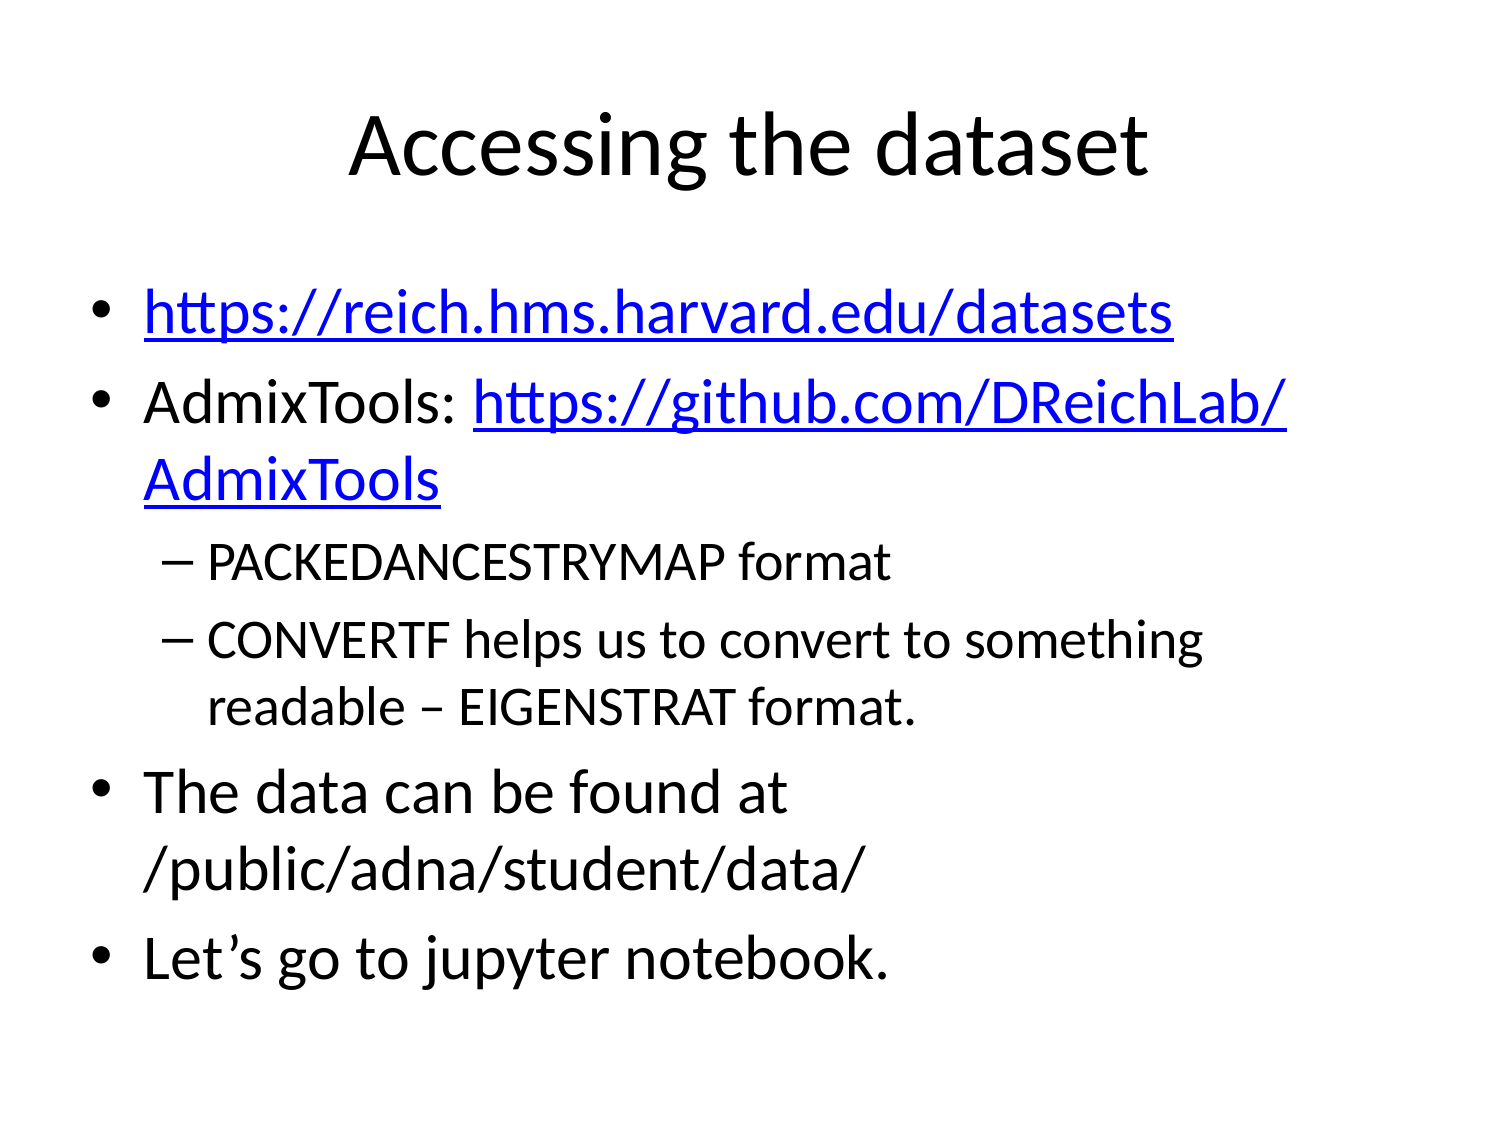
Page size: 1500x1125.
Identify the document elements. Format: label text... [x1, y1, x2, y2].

title Accessing the dataset [75, 45, 1425, 233]
list https://reich.hms.harvard.edu/datasets AdmixTools: https://github.com/DReichLab/AdmixTools PACKEDANCESTRYMAP format CONVERTF helps us to convert to something readable – EIGENSTRAT format. The data can be found at /public/adna/student/data/ Let’s go to jupyter notebook. [75, 262, 1425, 1005]
